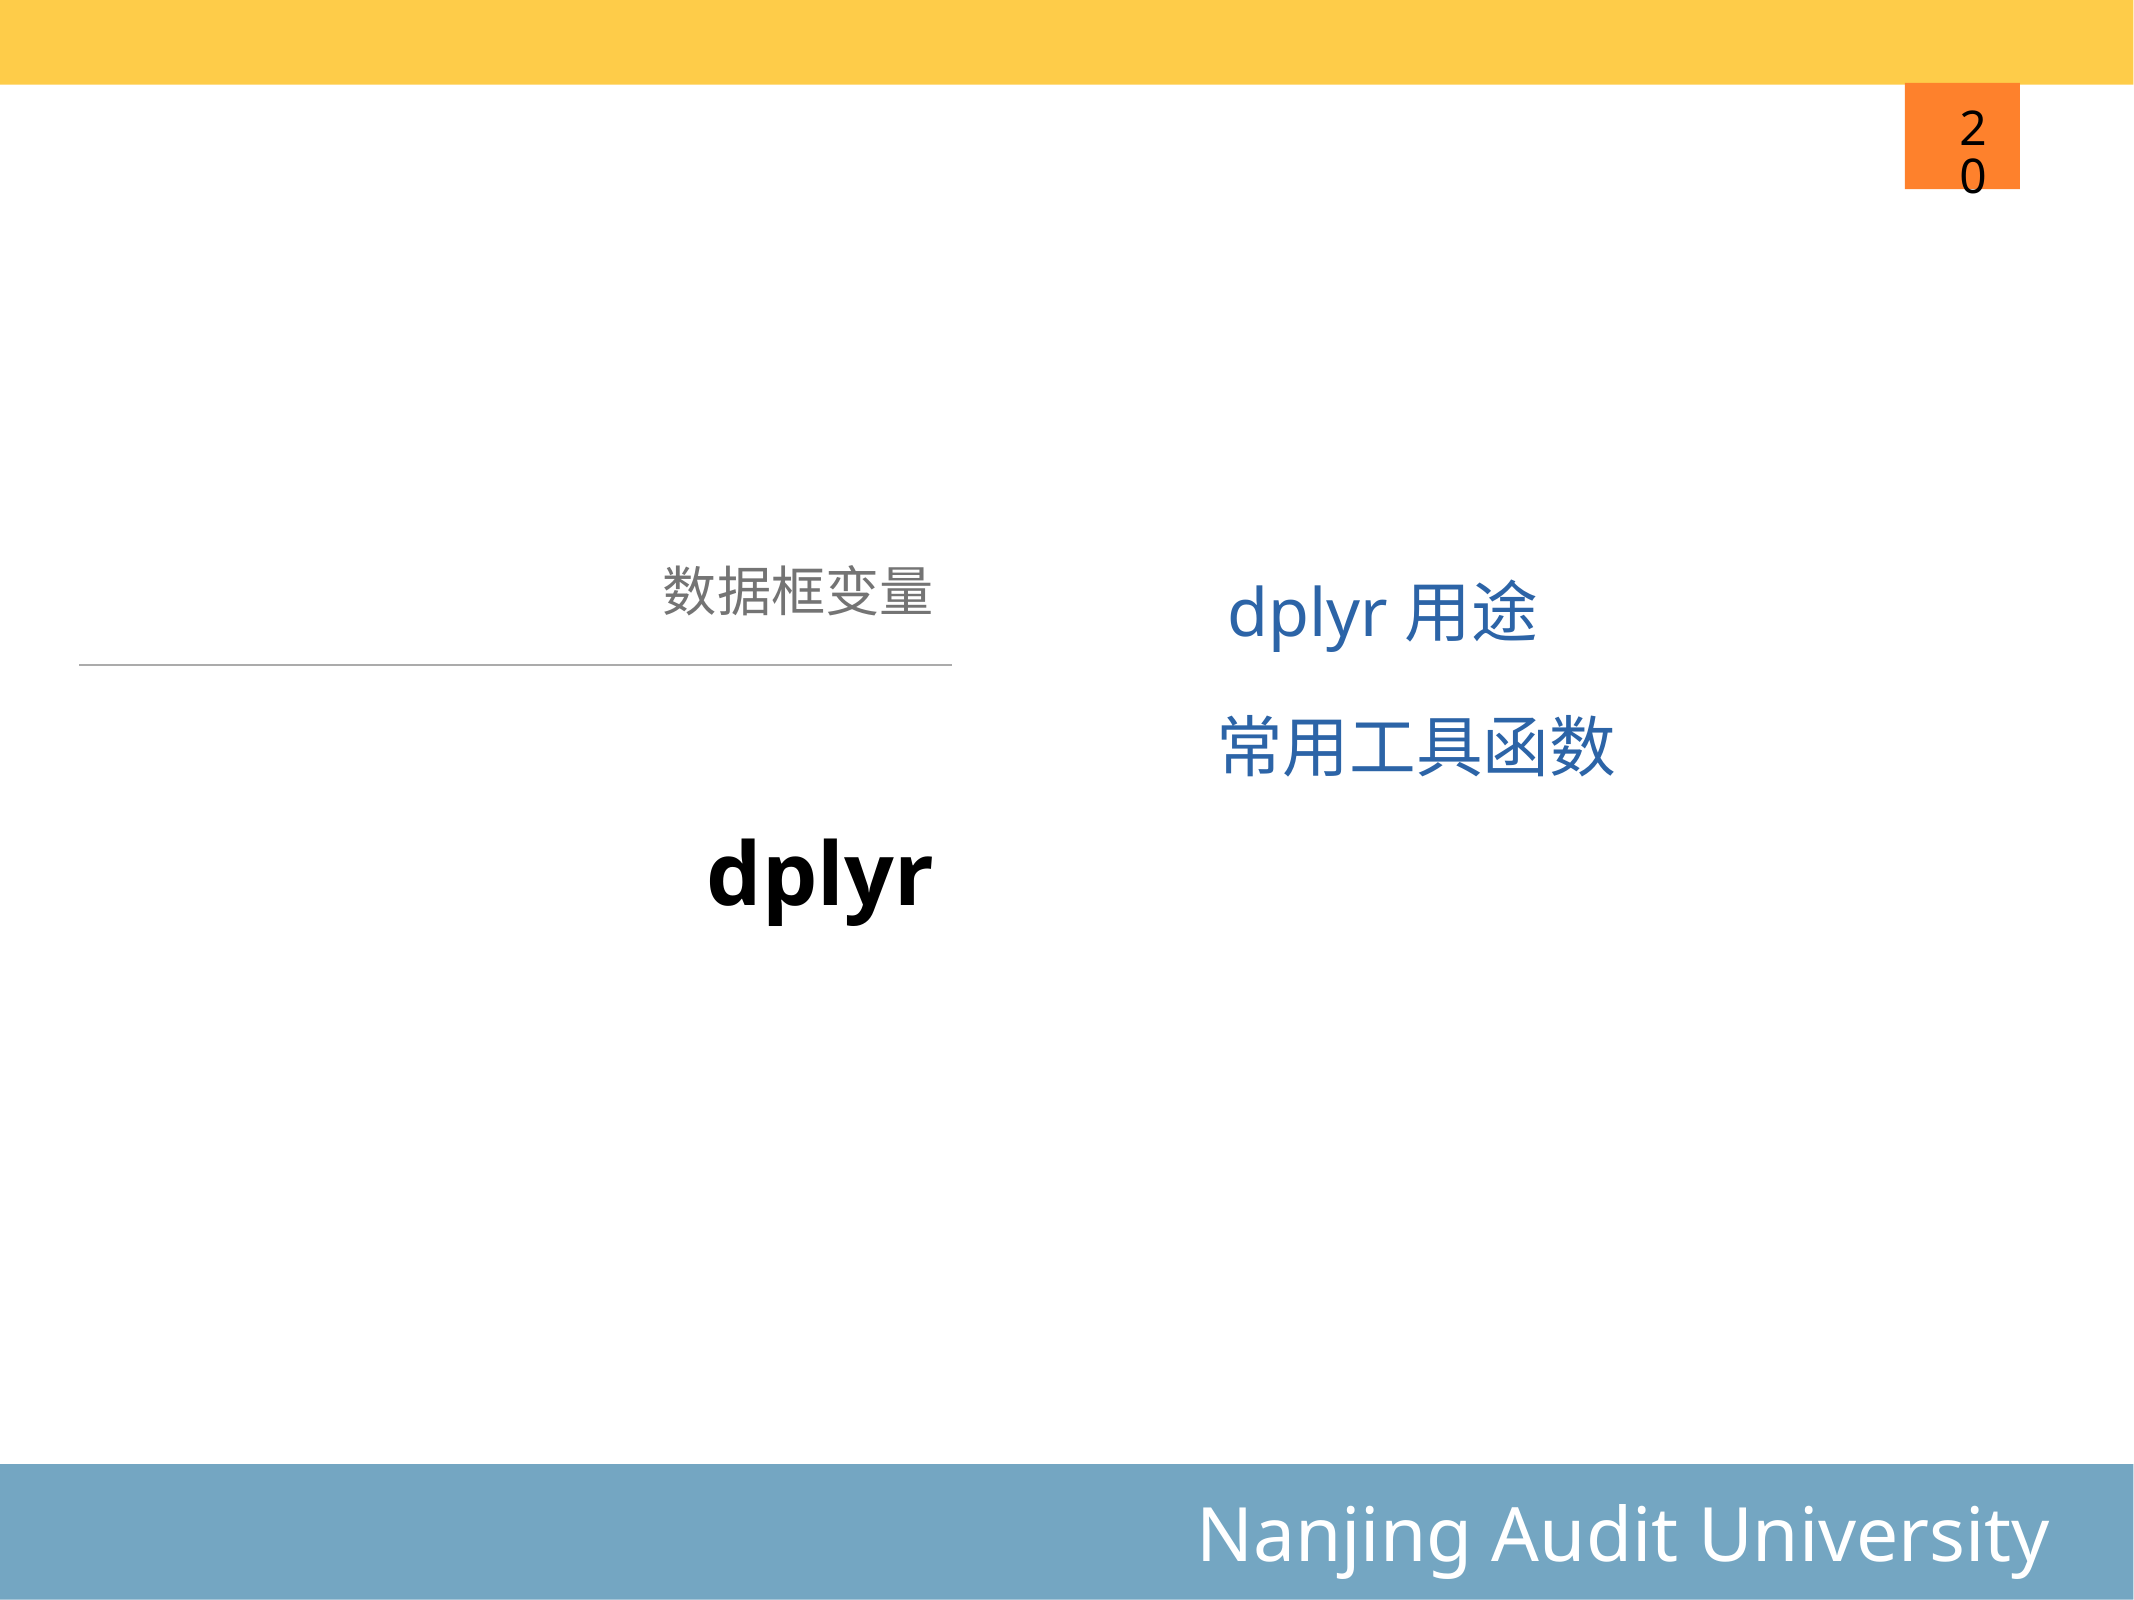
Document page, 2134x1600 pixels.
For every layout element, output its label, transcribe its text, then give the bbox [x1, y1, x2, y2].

slide_number 20 [1950, 96, 1997, 172]
text_box dplyr用途 [1219, 561, 1547, 659]
title 参考资料 [1977, 172, 1984, 190]
title dplyr [19, 703, 943, 1039]
list 数据框变量 [372, 521, 943, 659]
text_box 常用工具函数 [1207, 696, 1626, 793]
title 参考资料 [1962, 172, 1969, 190]
